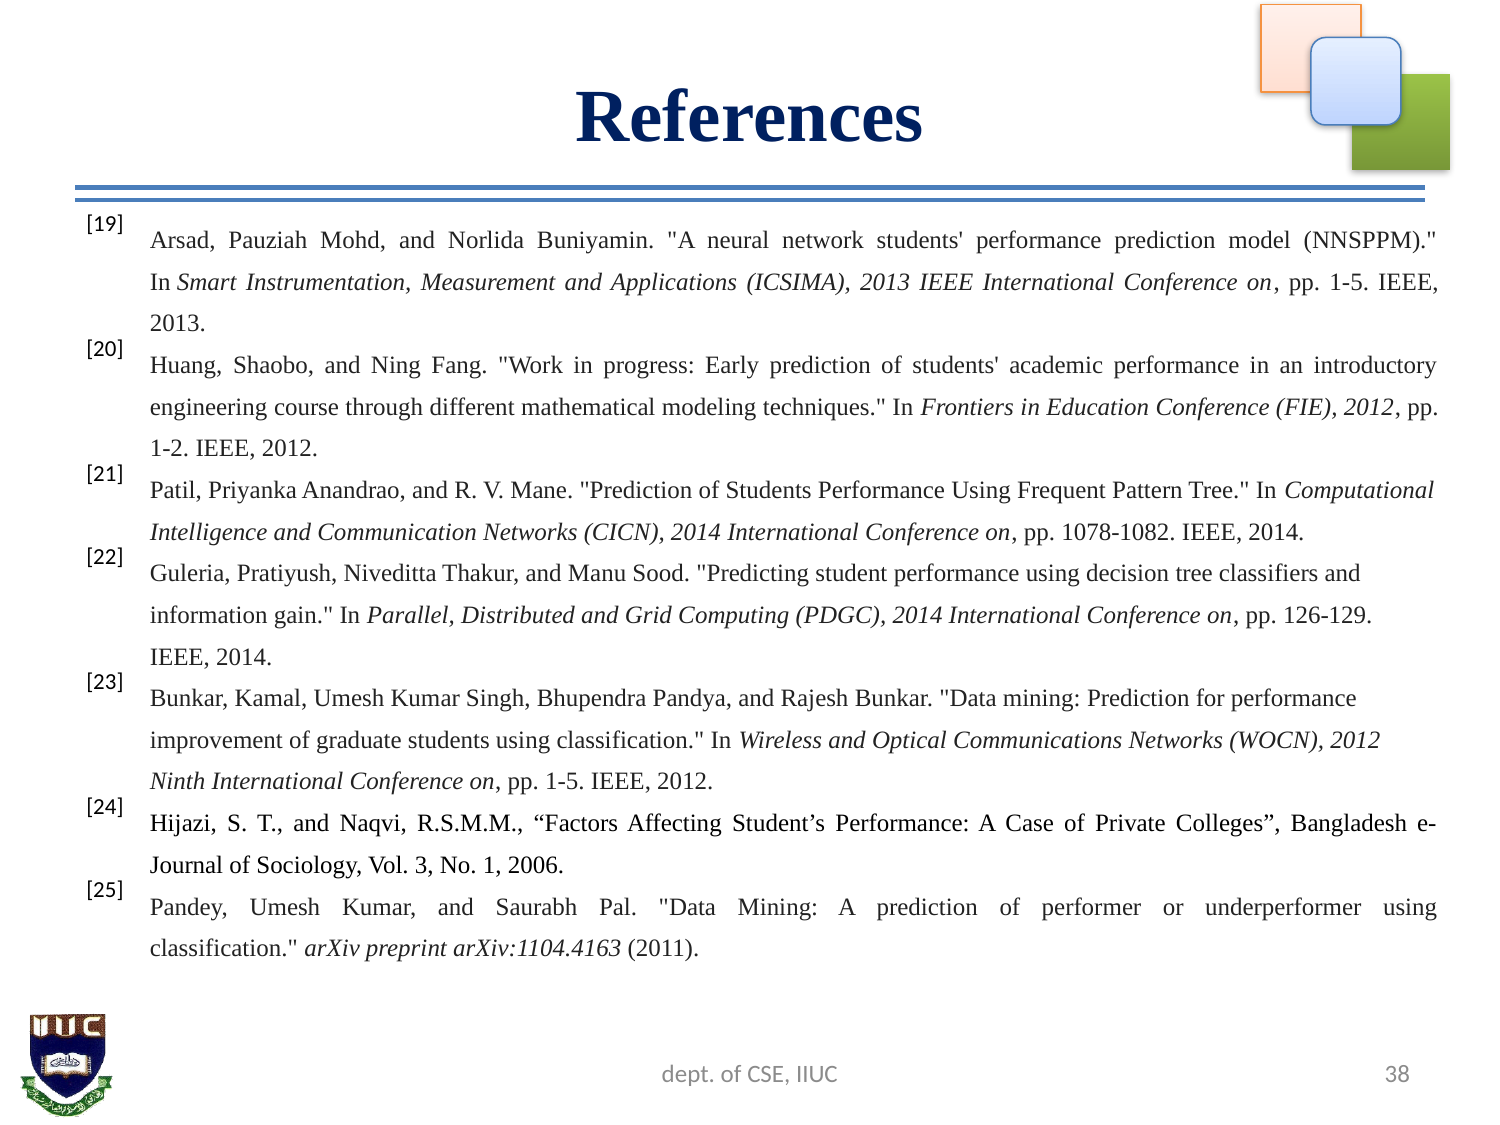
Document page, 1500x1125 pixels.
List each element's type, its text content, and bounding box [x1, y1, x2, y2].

text_box [1310, 36, 1402, 126]
slide_number 38 [1074, 1042, 1425, 1103]
table_cell [24] [75, 796, 139, 879]
title References [75, 17, 1425, 185]
text_box [1260, 4, 1362, 93]
table_cell Pandey, Umesh Kumar, and Saurabh Pal. "Data Mining: A prediction of performer or underperformer using classification." arXiv preprint arXiv:1104.4163 (2011). [139, 879, 1450, 962]
table_cell [20] [75, 337, 139, 462]
table_cell [21] [75, 462, 139, 546]
table_header [19] [75, 212, 139, 337]
table_cell [23] [75, 671, 139, 796]
footer dept. of CSE, IIUC [512, 1042, 988, 1103]
picture [7, 1005, 126, 1125]
table_cell [22] [75, 546, 139, 671]
table_cell [25] [75, 879, 139, 962]
table_cell Patil, Priyanka Anandrao, and R. V. Mane. "Prediction of Students Performance Using Frequent Pattern Tree." In Computational Intelligence and Communication Networks (CICN), 2014 International Conference on, pp. 1078-1082. IEEE, 2014. [139, 462, 1450, 546]
title References [75, 193, 1425, 198]
table_header Arsad, Pauziah Mohd, and Norlida Buniyamin. "A neural network students' performance prediction model (NNSPPM)." In Smart Instrumentation, Measurement and Applications (ICSIMA), 2013 IEEE International Conference on, pp. 1-5. IEEE, 2013. [139, 212, 1450, 337]
table_cell Huang, Shaobo, and Ning Fang. "Work in progress: Early prediction of students' academic performance in an introductory engineering course through different mathematical modeling techniques." In Frontiers in Education Conference (FIE), 2012, pp. 1-2. IEEE, 2012. [139, 337, 1450, 462]
table_cell Guleria, Pratiyush, Niveditta Thakur, and Manu Sood. "Predicting student performance using decision tree classifiers and information gain." In Parallel, Distributed and Grid Computing (PDGC), 2014 International Conference on, pp. 126-129. IEEE, 2014. [139, 546, 1450, 671]
text_box [1352, 74, 1450, 170]
table_cell Hijazi, S. T., and Naqvi, R.S.M.M., “Factors Affecting Student’s Performance: A Case of Private Colleges”, Bangladesh e-Journal of Sociology, Vol. 3, No. 1, 2006. [139, 796, 1450, 879]
table_cell Bunkar, Kamal, Umesh Kumar Singh, Bhupendra Pandya, and Rajesh Bunkar. "Data mining: Prediction for performance improvement of graduate students using classification." In Wireless and Optical Communications Networks (WOCN), 2012 Ninth International Conference on, pp. 1-5. IEEE, 2012. [139, 671, 1450, 796]
